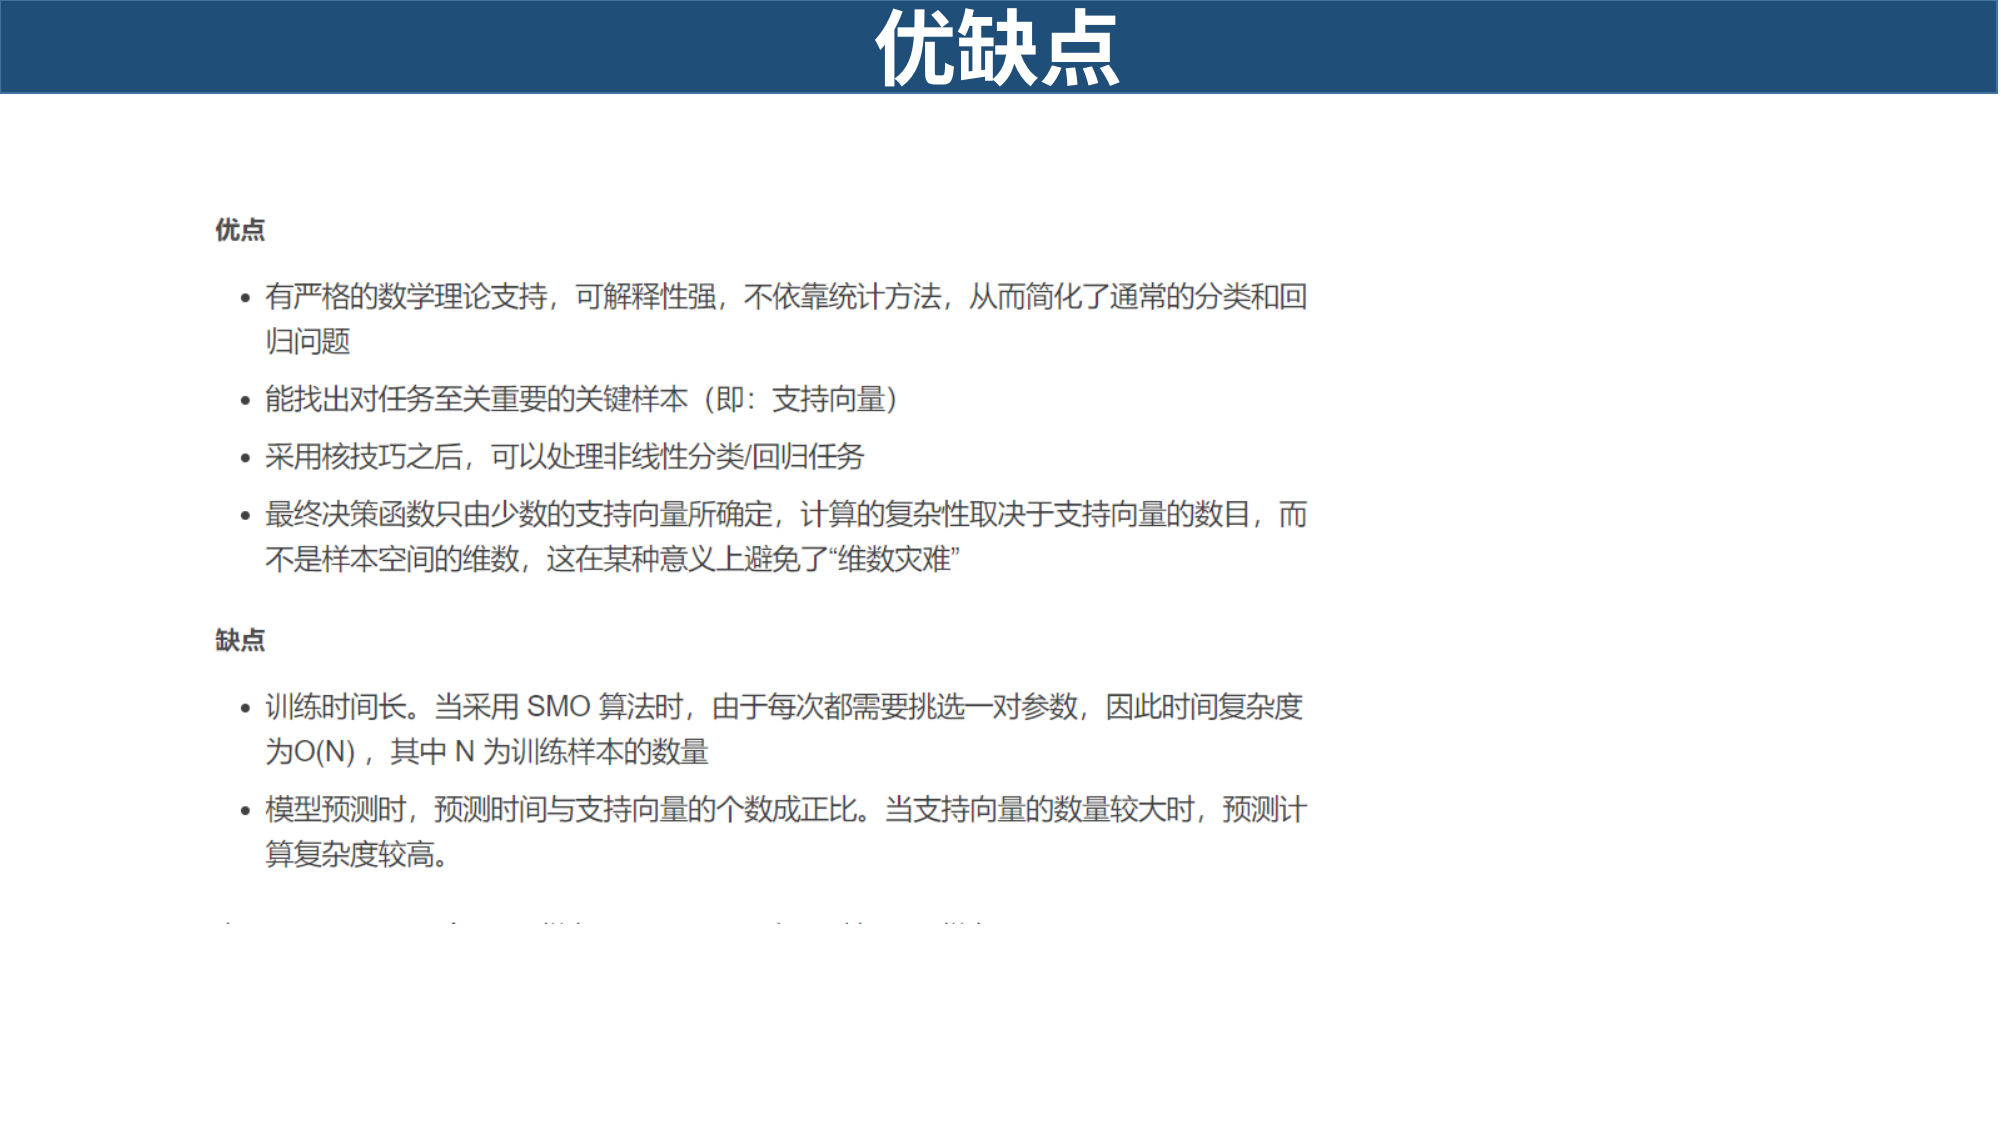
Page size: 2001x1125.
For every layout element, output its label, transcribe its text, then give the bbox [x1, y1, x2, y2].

text_box 优缺点 [0, 0, 1998, 94]
picture [186, 201, 1366, 924]
